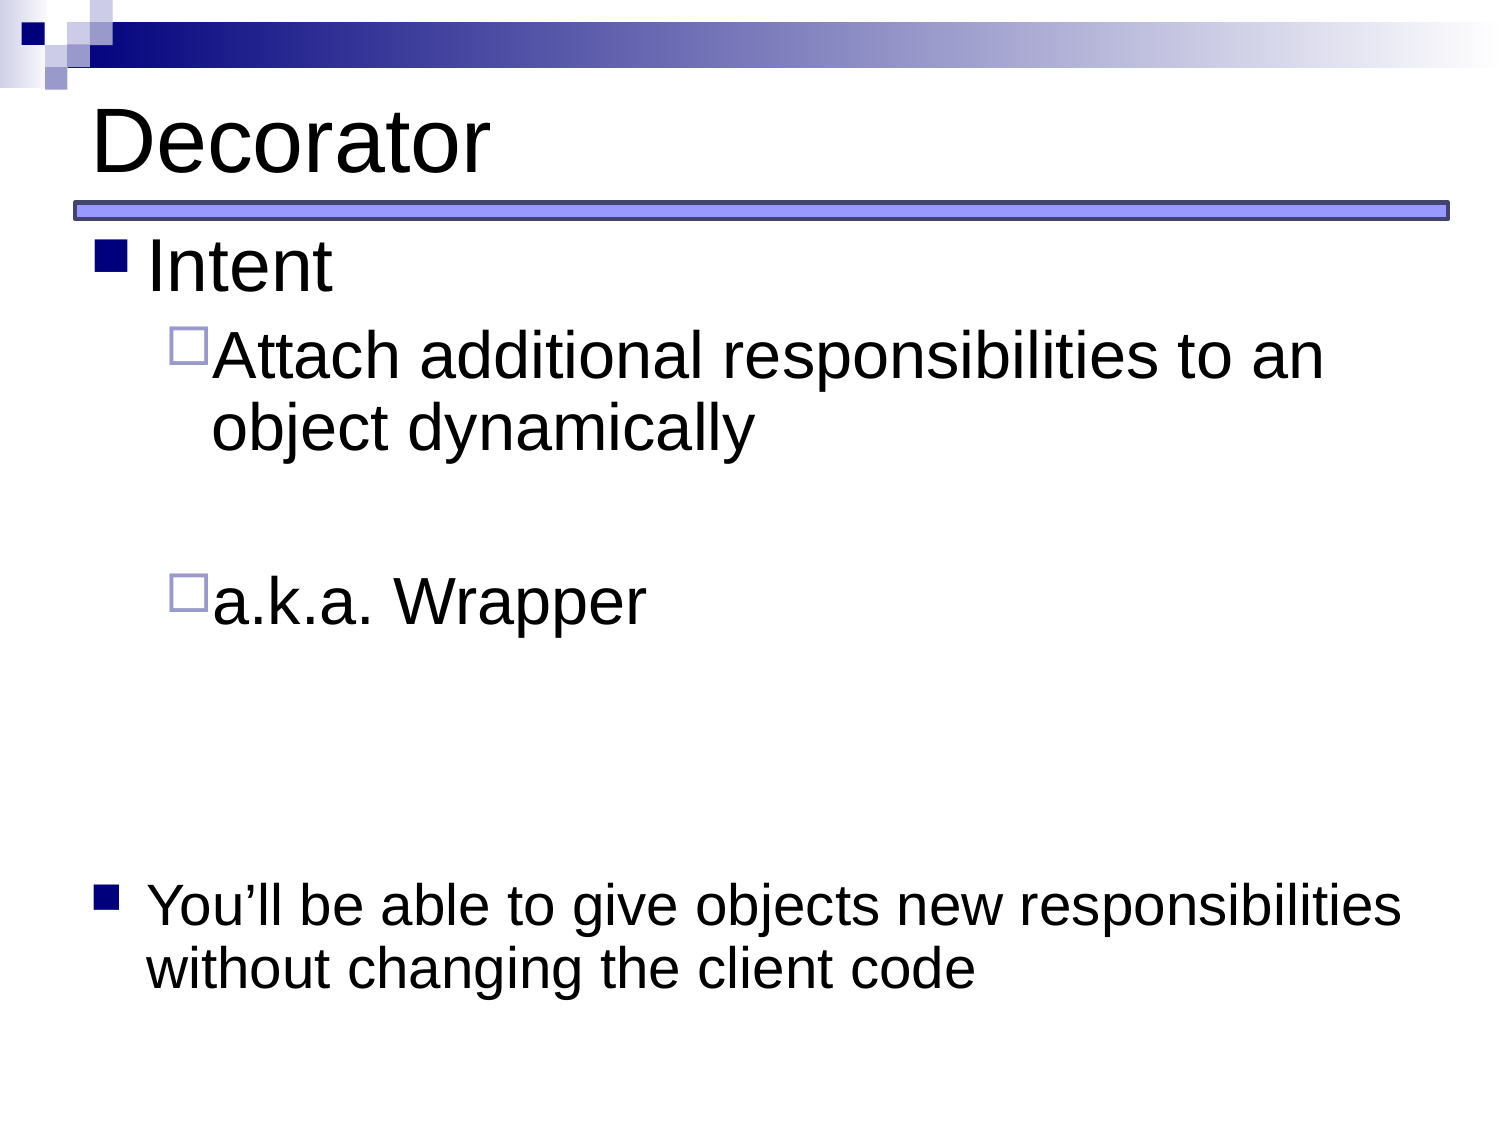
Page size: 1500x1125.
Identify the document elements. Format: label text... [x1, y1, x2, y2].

title Decorator [75, 22, 1425, 219]
list Intent Attach additional responsibilities to an object dynamically a.k.a. Wrapper You’ll be able to give objects new responsibilities without changing the client code [75, 219, 1425, 963]
